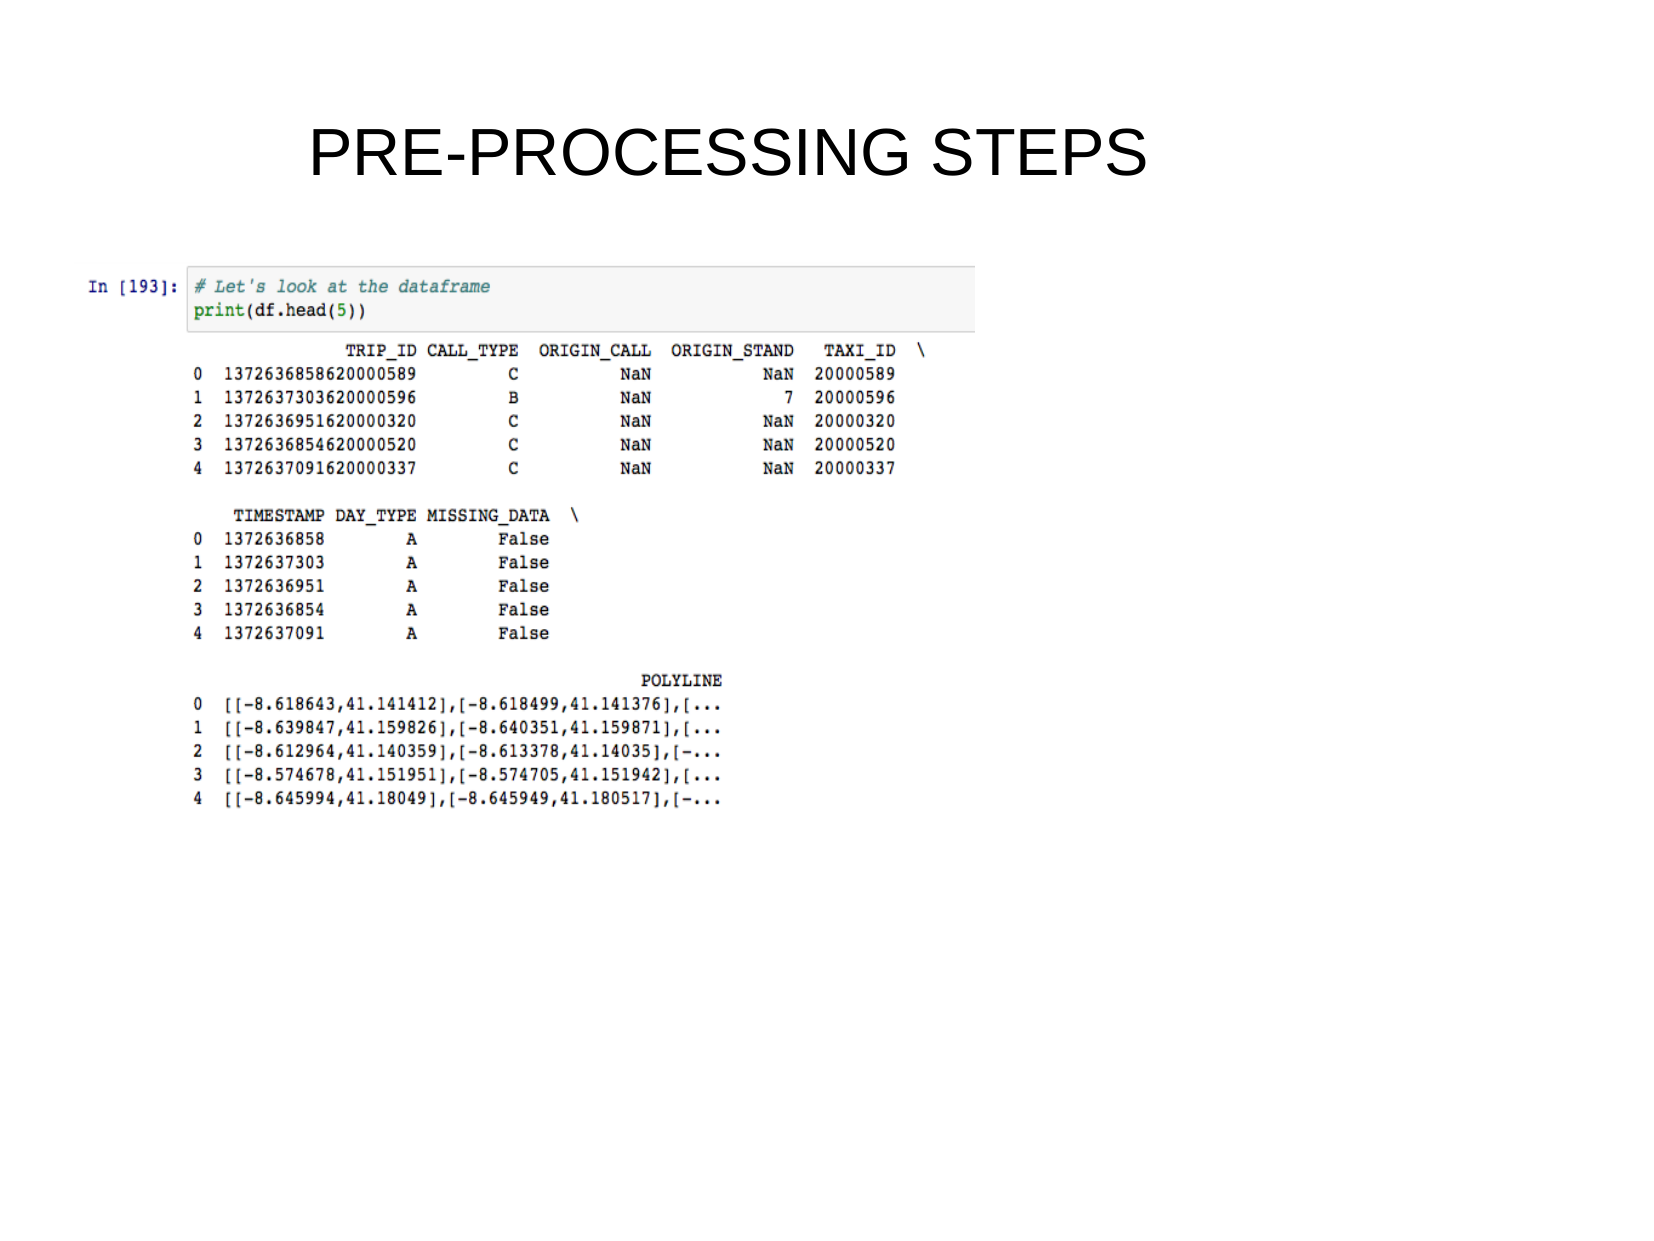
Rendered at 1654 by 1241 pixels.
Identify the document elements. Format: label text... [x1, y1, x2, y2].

text_box PRE-PROCESSING STEPS [293, 34, 1165, 264]
text_box [82, 49, 1571, 1109]
picture [74, 262, 976, 826]
